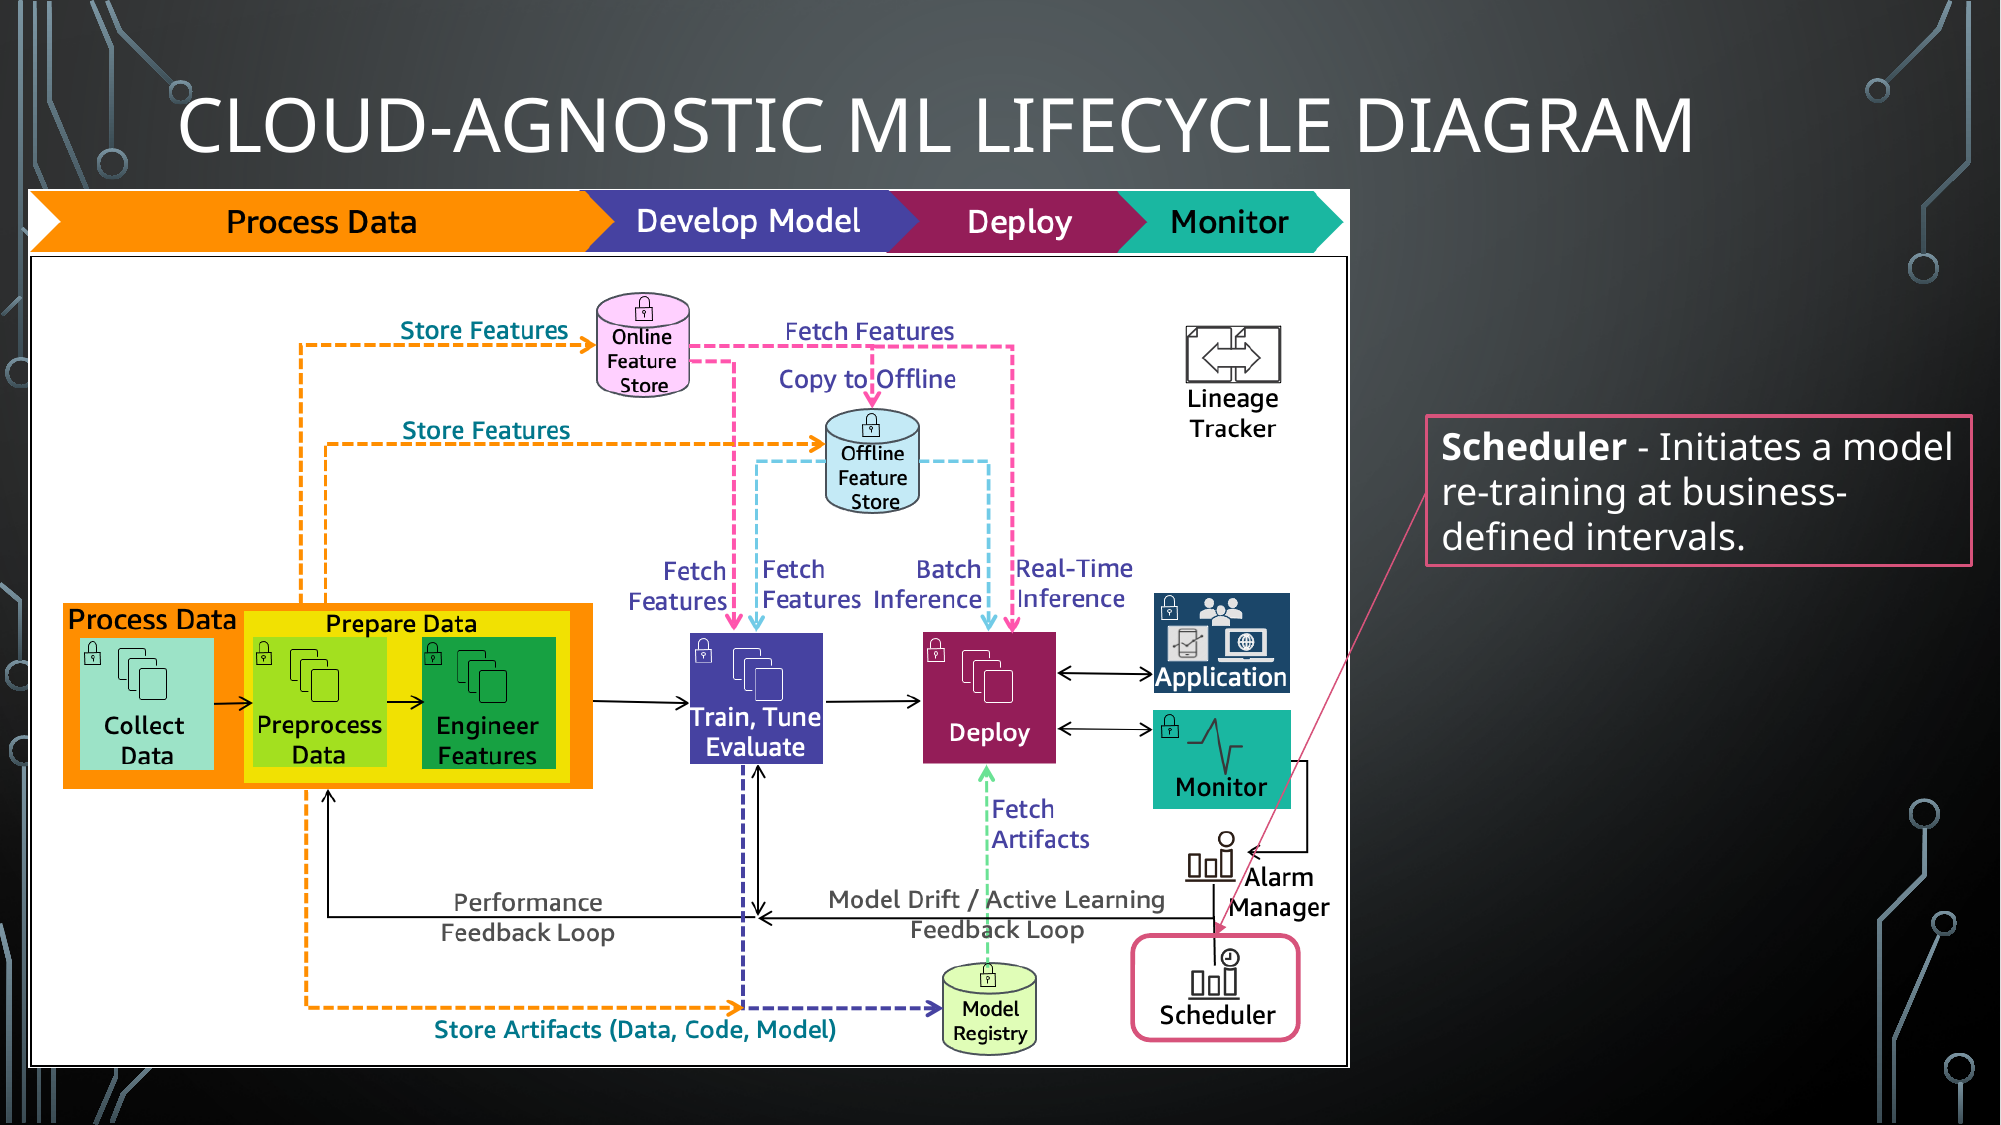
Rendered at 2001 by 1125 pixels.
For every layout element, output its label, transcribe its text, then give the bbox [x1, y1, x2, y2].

picture [28, 189, 1350, 1068]
text_box Scheduler - Initiates a model re-training at business-defined intervals. [1426, 415, 1972, 566]
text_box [1215, 491, 1427, 936]
title Cloud-Agnostic ML Lifecycle Diagram [161, 68, 1787, 190]
